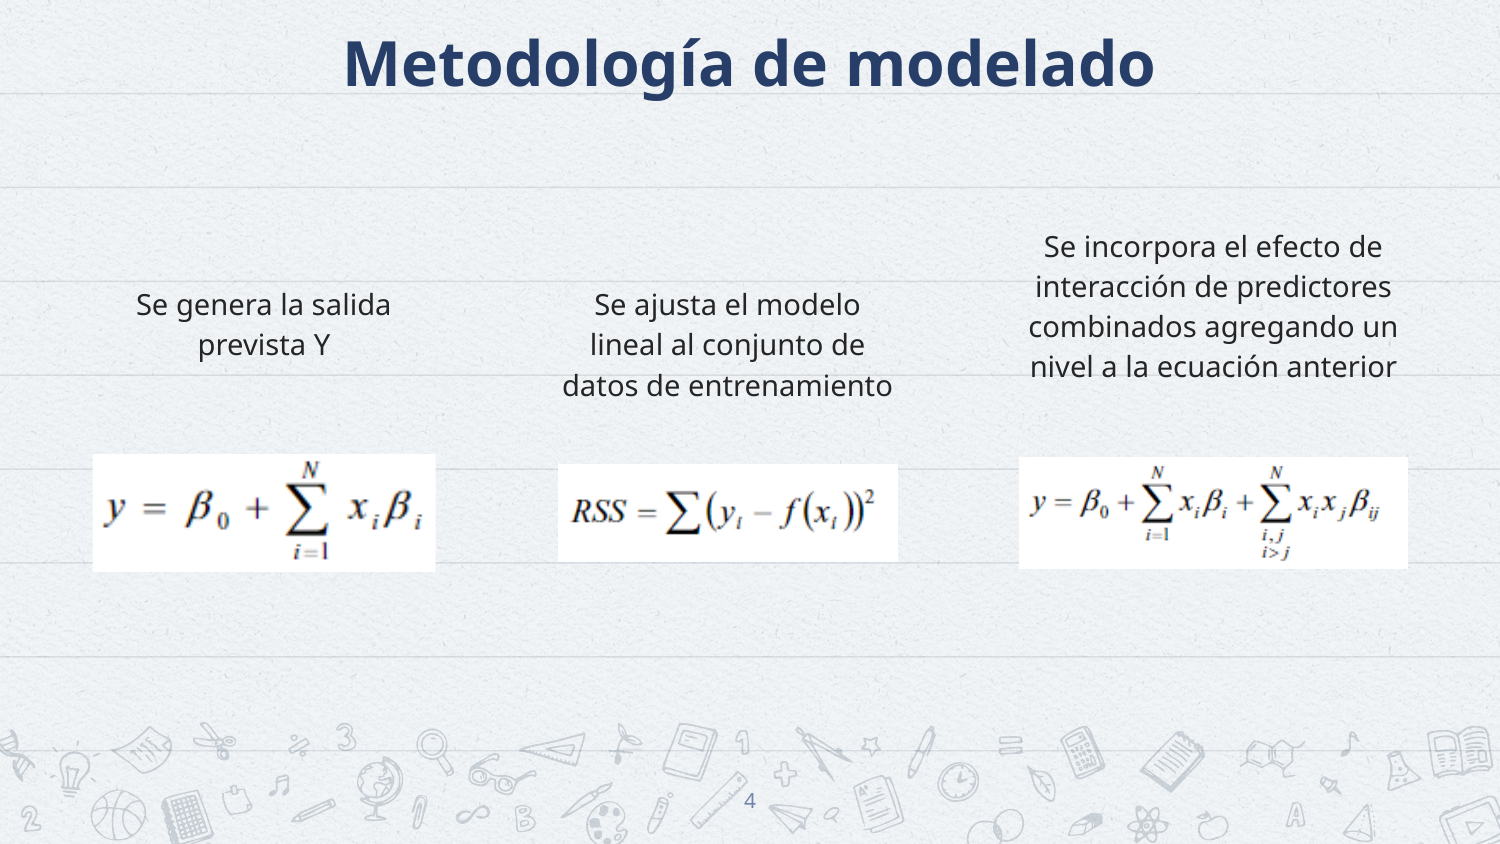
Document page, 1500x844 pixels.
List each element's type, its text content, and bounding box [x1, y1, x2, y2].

title Metodología de modelado [168, 9, 1332, 100]
text_box Se ajusta el modelo lineal al conjunto de datos de entrenamiento [558, 281, 898, 422]
list Se genera la salida prevista Y [92, 281, 436, 388]
slide_number 4 [705, 779, 795, 825]
picture [0, 0, 1500, 844]
text_box Se incorpora el efecto de interacción de predictores combinados agregando un nivel a la ecuación anterior [1019, 222, 1408, 422]
